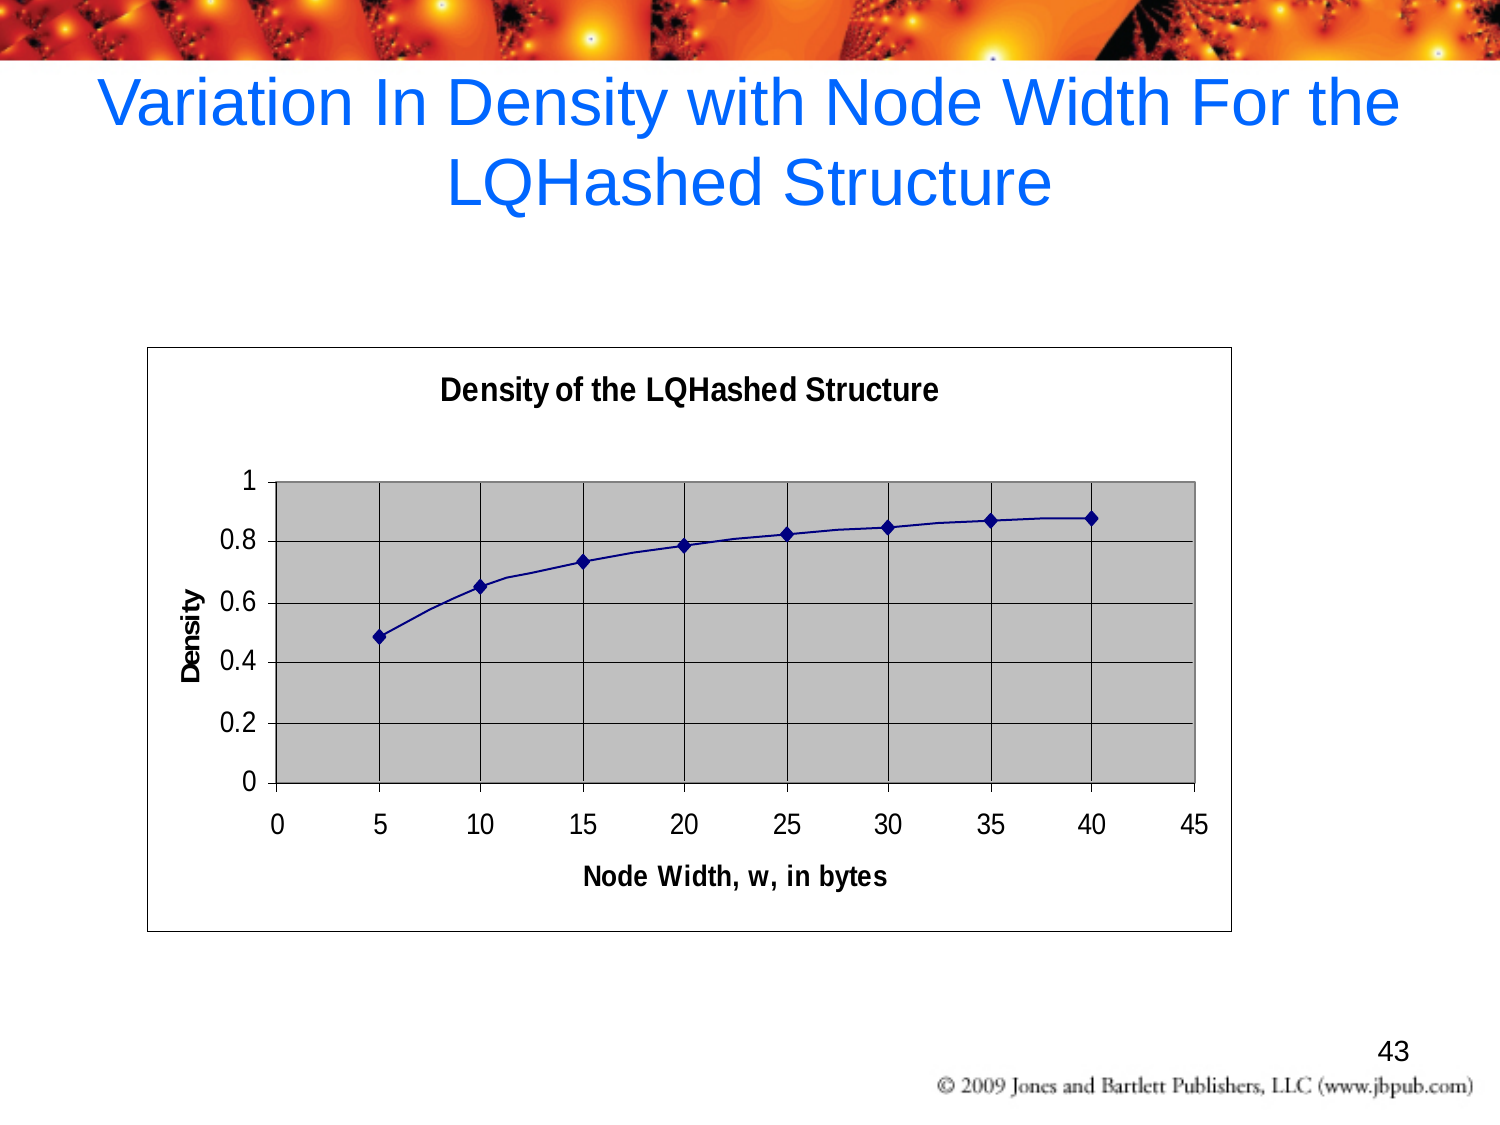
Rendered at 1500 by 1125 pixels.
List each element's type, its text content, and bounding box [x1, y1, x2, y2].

picture [0, 0, 1500, 1125]
title Variation In Density with Node Width For the LQHashed Structure [75, 45, 1425, 233]
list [136, 335, 1244, 943]
slide_number 43 [1074, 1024, 1426, 1103]
